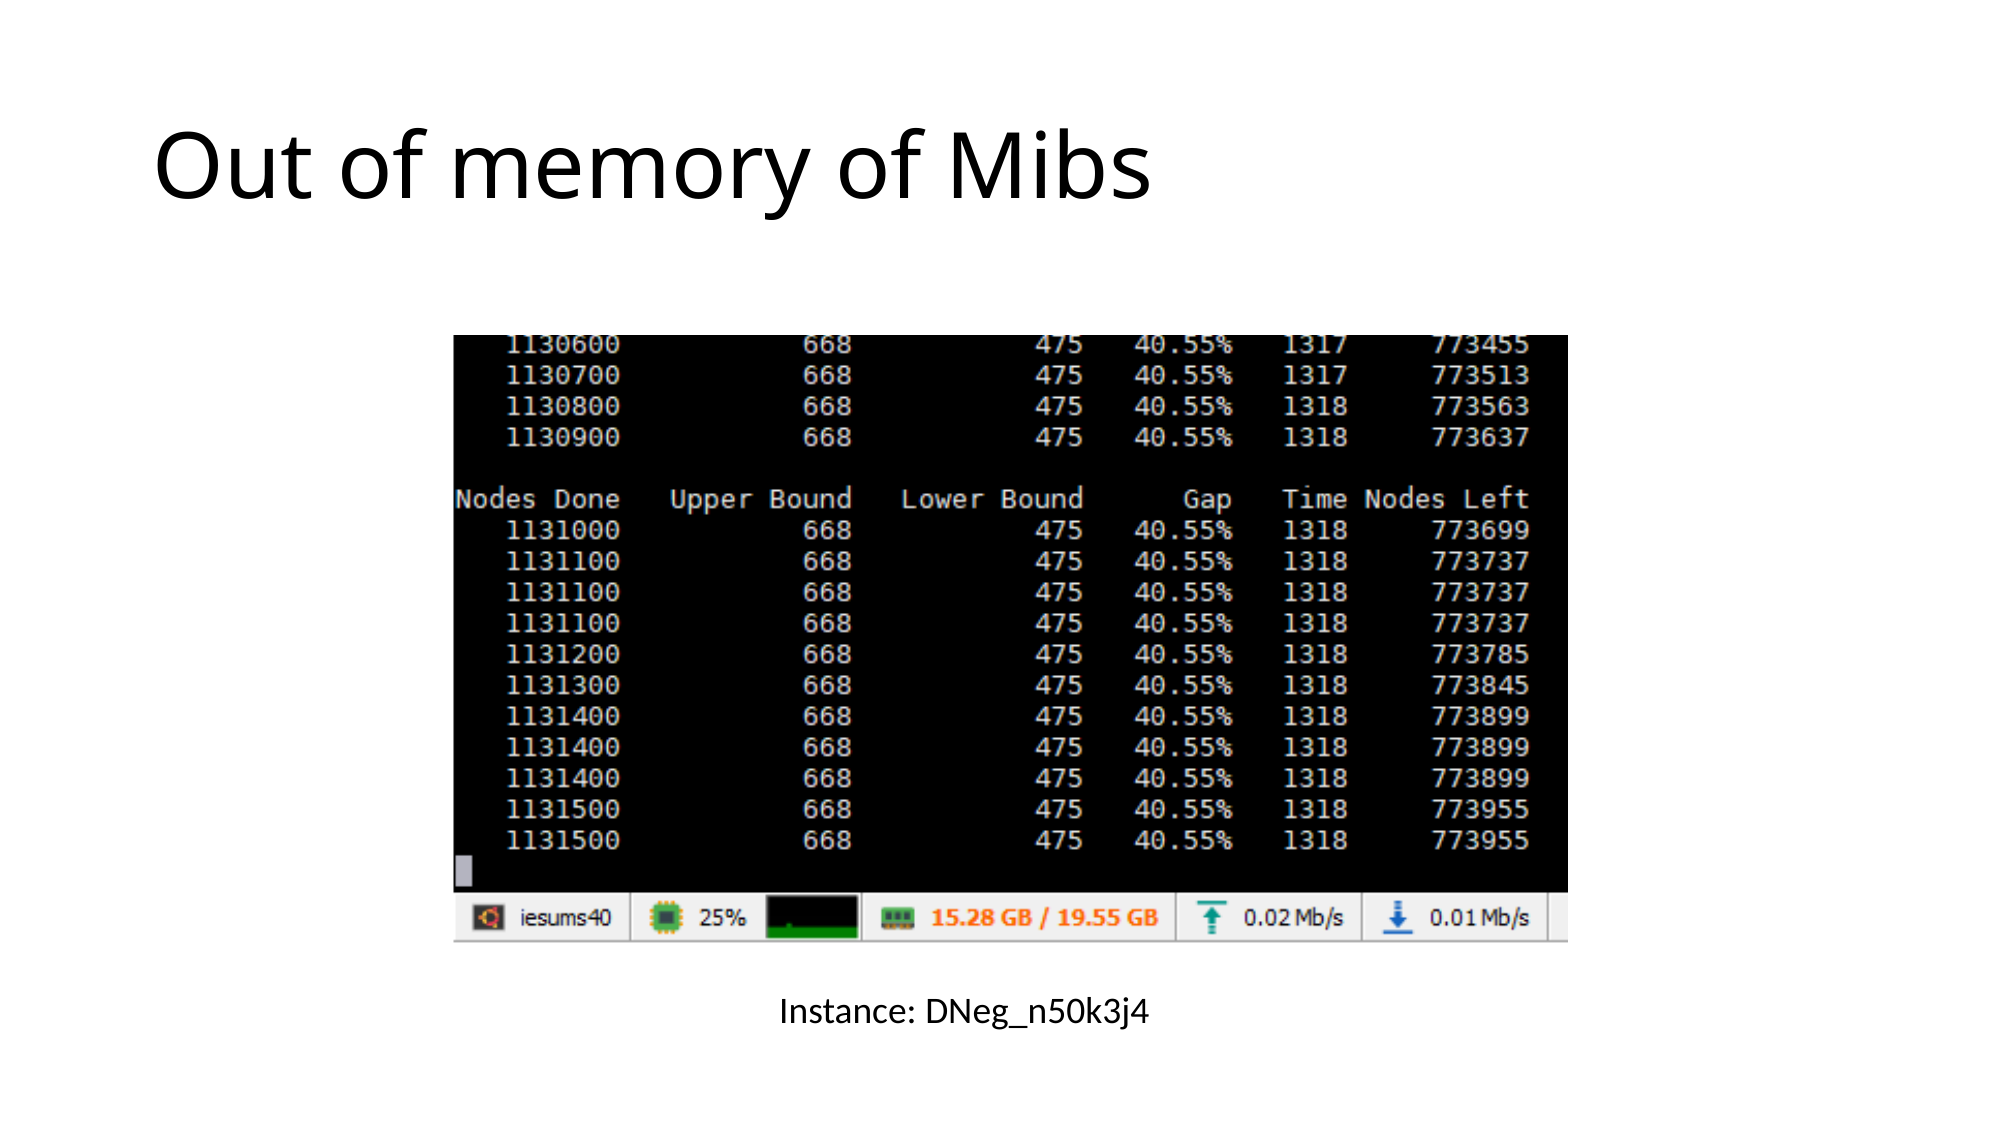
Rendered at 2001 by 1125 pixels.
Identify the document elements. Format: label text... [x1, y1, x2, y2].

picture [452, 335, 1568, 951]
title Out of memory of Mibs [137, 59, 1863, 278]
text_box Instance: DNeg_n50k3j4 [764, 978, 1839, 1039]
